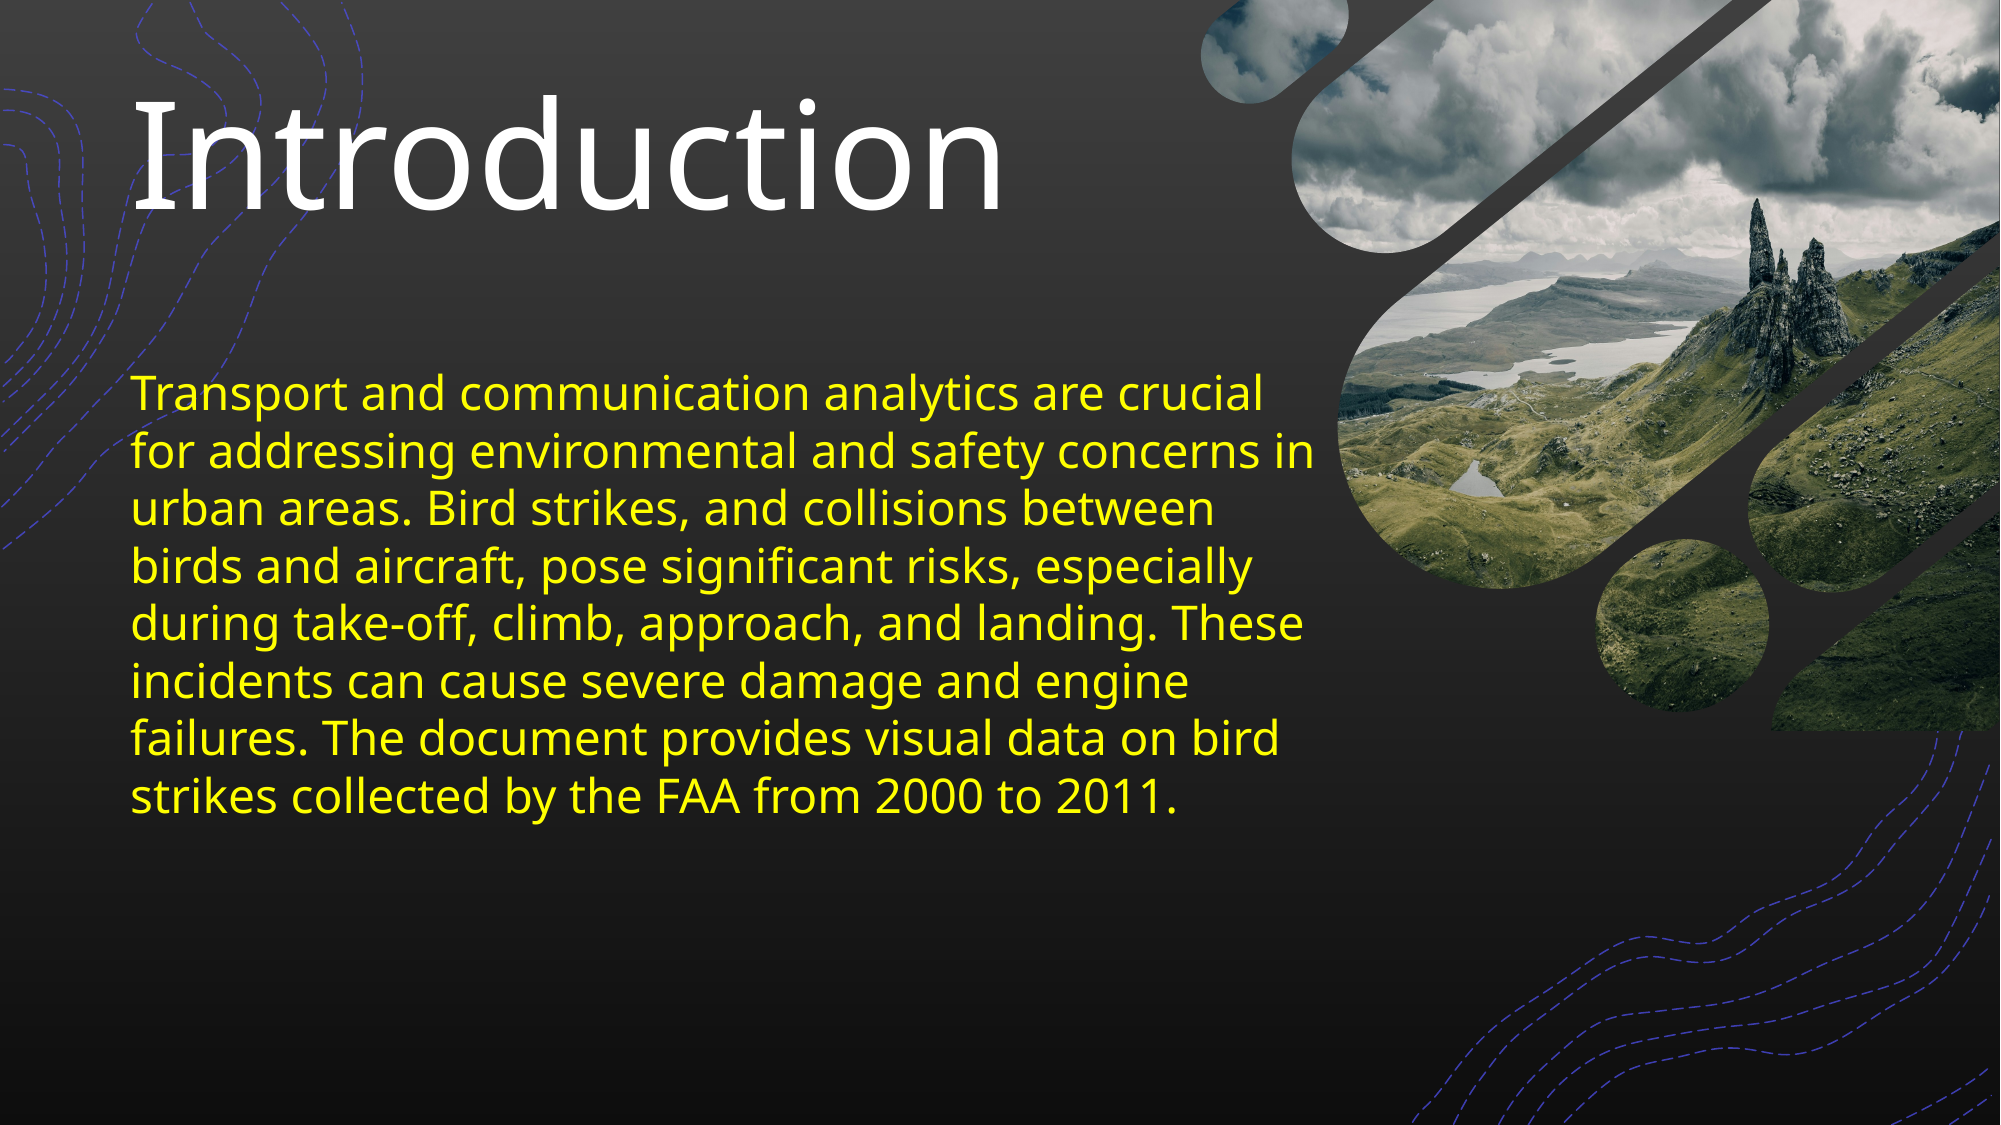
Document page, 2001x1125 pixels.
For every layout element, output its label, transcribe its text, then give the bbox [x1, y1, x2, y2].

text_box Transport and communication analytics are crucial for addressing environmental and safety concerns in urban areas. Bird strikes, and collisions between birds and aircraft, pose significant risks, especially during take-off, climb, approach, and landing. These incidents can cause severe damage and engine failures. The document provides visual data on bird strikes collected by the FAA from 2000 to 2011. [115, 355, 1348, 831]
text_box Introduction [115, 52, 1200, 248]
picture [1200, 0, 2000, 732]
